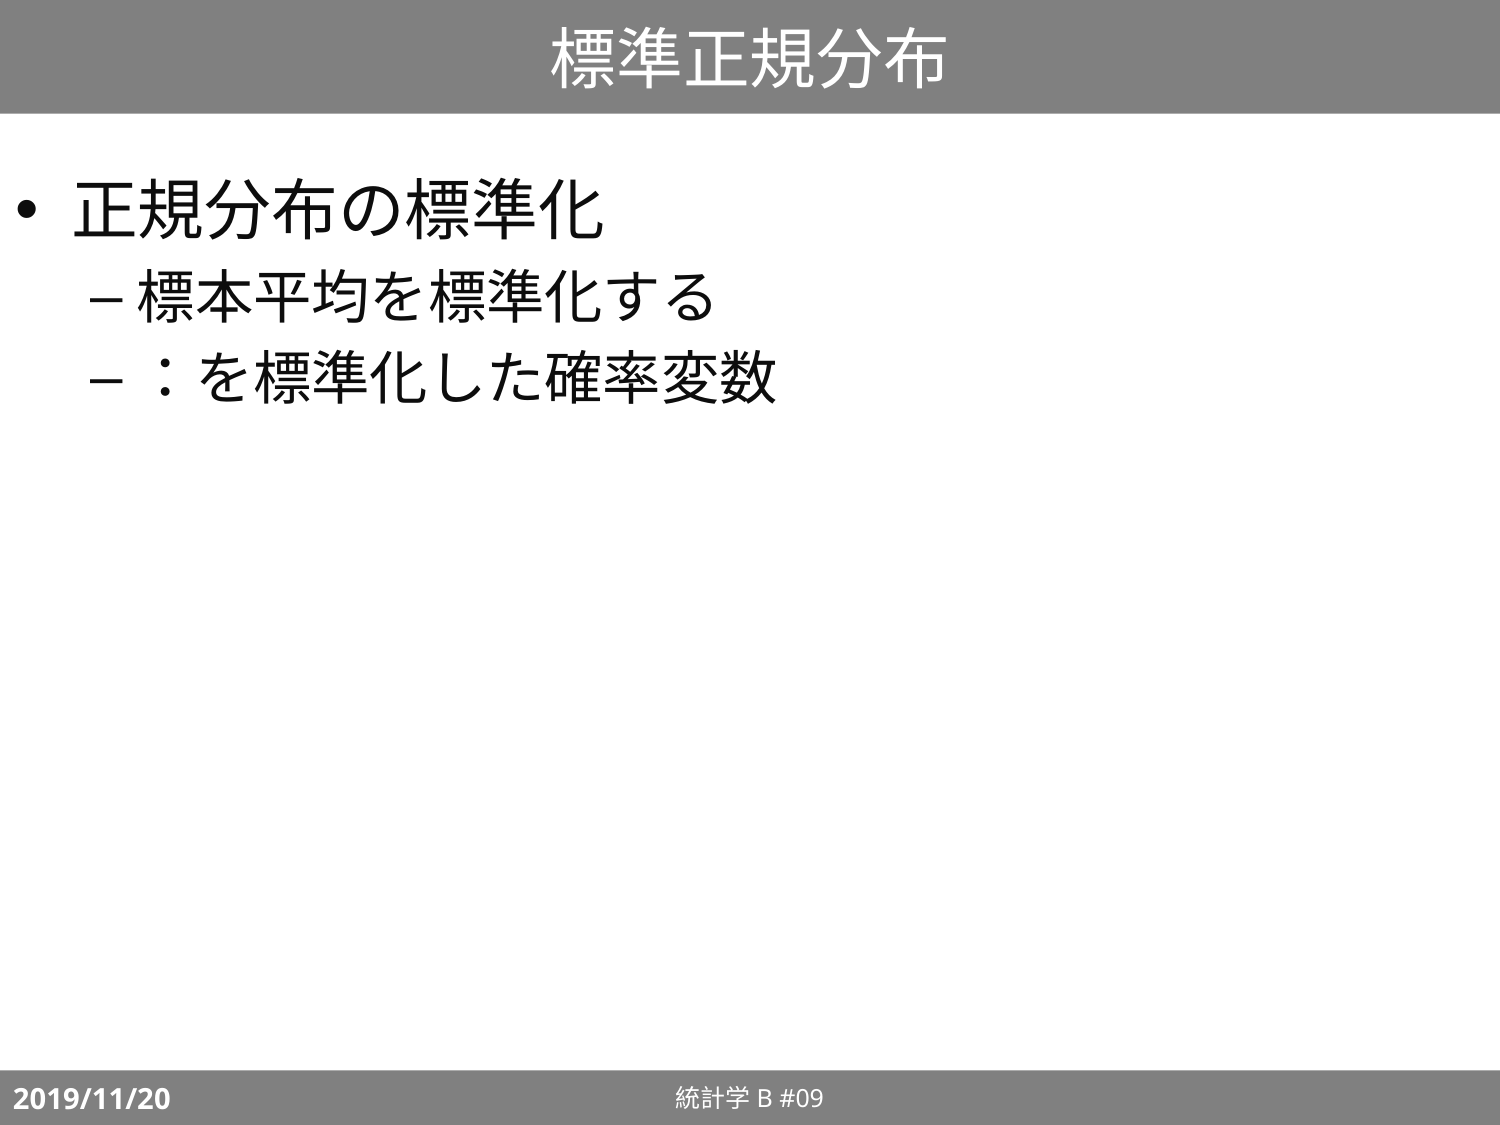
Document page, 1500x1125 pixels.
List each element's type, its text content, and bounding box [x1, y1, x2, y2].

title 標準正規分布 [0, 0, 1500, 114]
footer 統計学B #09 [295, 1070, 1205, 1125]
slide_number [0, 1070, 266, 1125]
